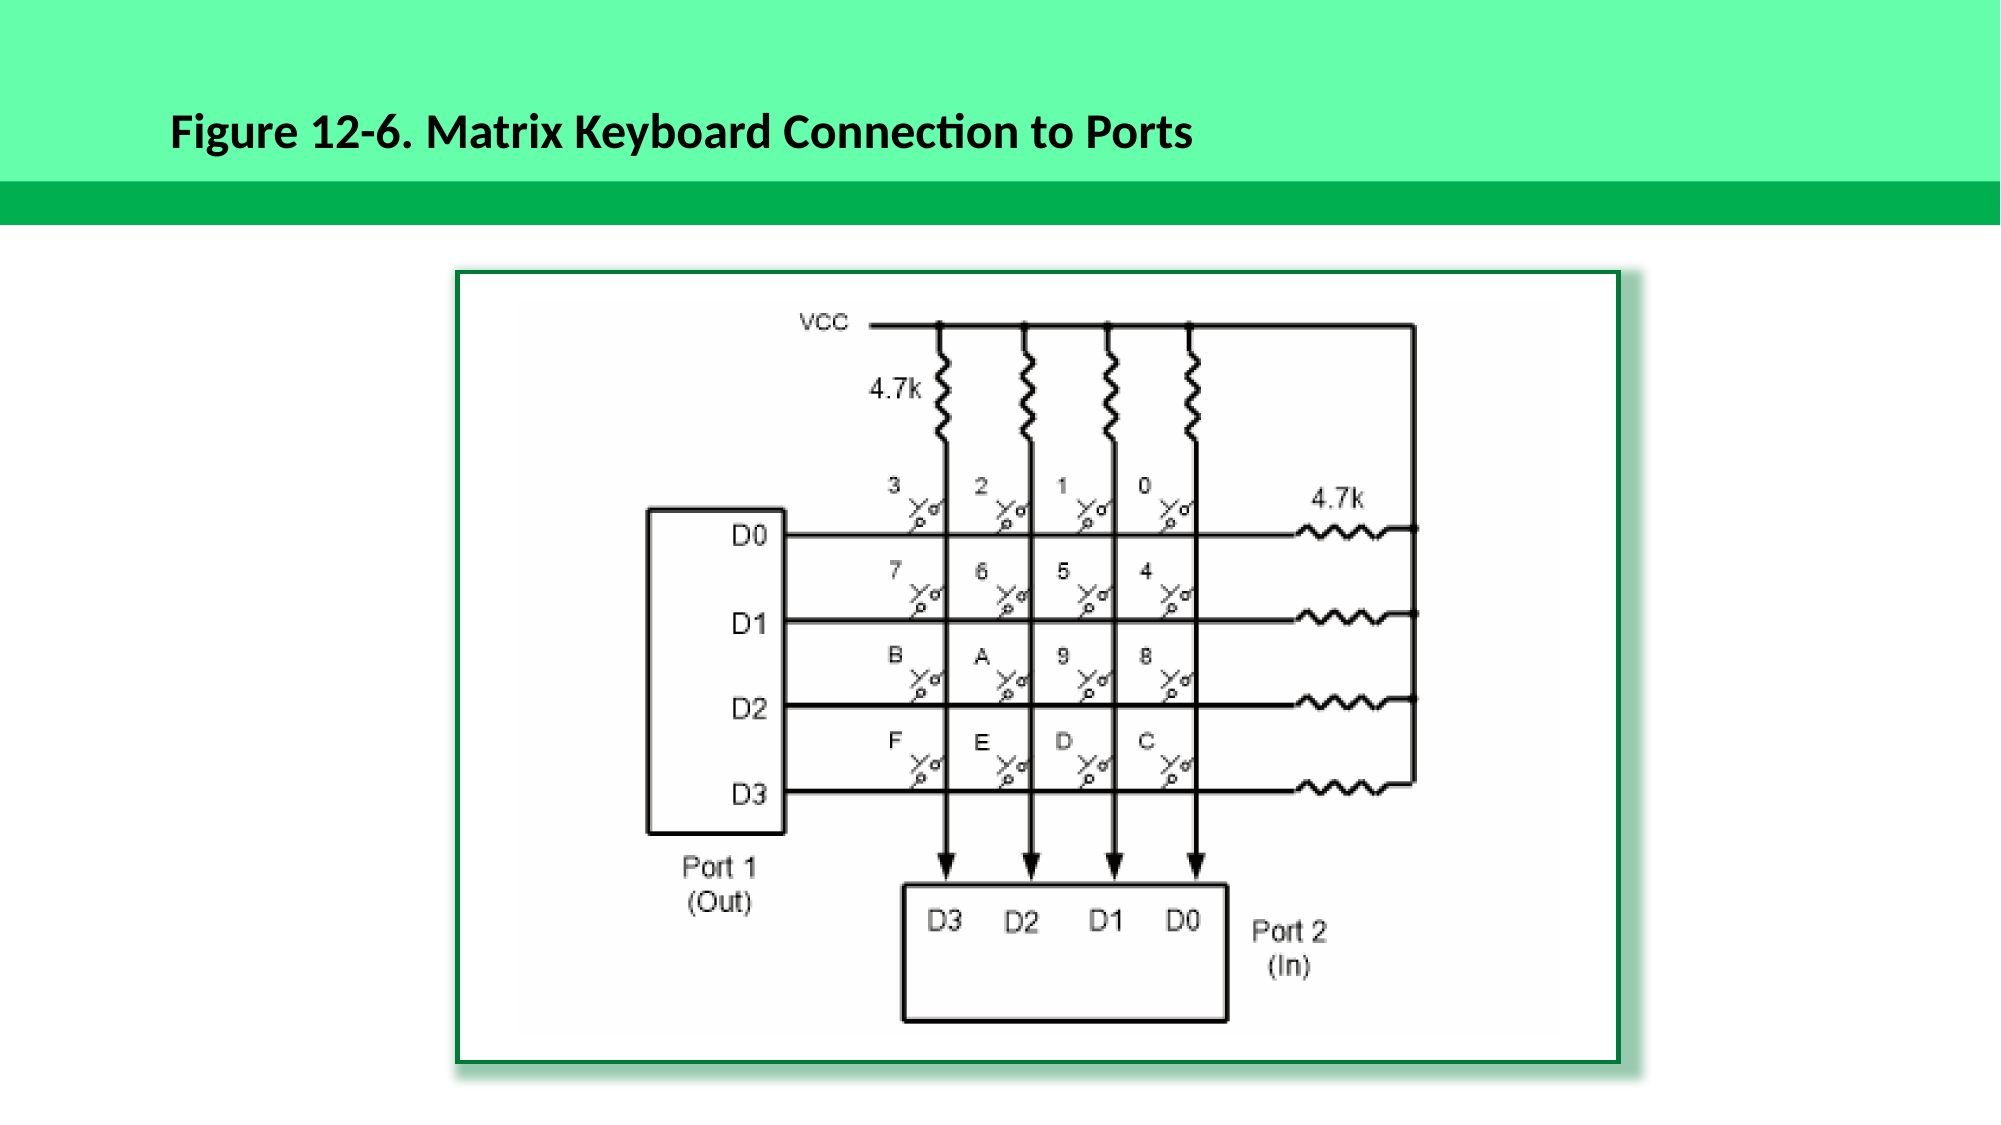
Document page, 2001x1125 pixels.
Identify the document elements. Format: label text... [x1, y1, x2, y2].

picture [515, 301, 1561, 1035]
text_box [456, 271, 1619, 1063]
text_box [0, 182, 2000, 226]
text_box Figure 12-6. Matrix Keyboard Connection to Ports [155, 90, 1845, 166]
text_box [0, 0, 2000, 182]
